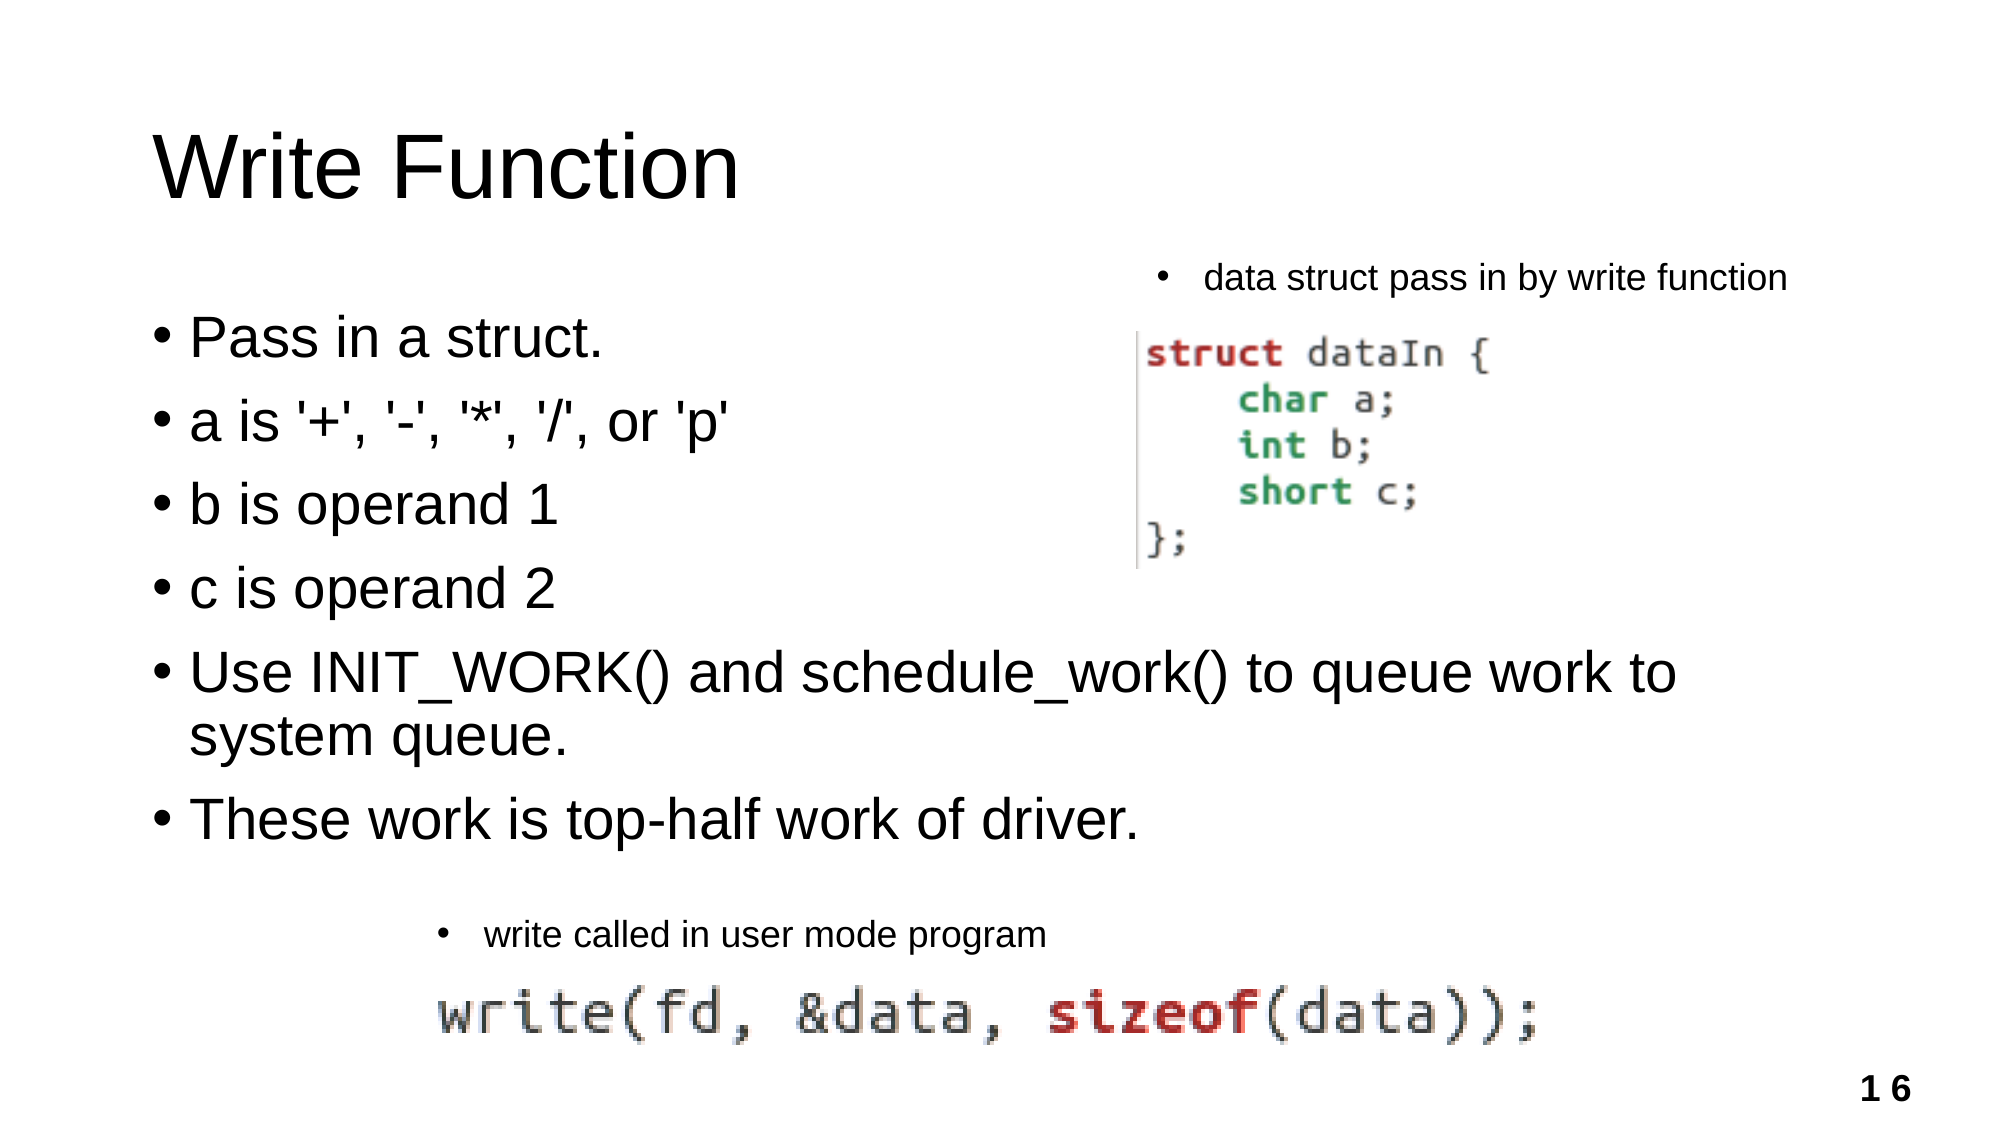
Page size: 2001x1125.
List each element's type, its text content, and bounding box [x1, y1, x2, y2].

picture [423, 969, 1555, 1066]
text_box 1 6 [1780, 1057, 1991, 1117]
text_box write called in user mode program [365, 902, 1119, 963]
picture [1136, 331, 1531, 569]
text_box data struct pass in by write function [1086, 246, 1859, 306]
list Pass in a struct. a is '+', '-', '*', '/', or 'p' b is operand 1 c is operand 2 Use INIT_WORK() and schedule_work() to queue work to system queue. These work is top-half work of driver. [137, 299, 1863, 1014]
title Write Function [137, 59, 1863, 278]
